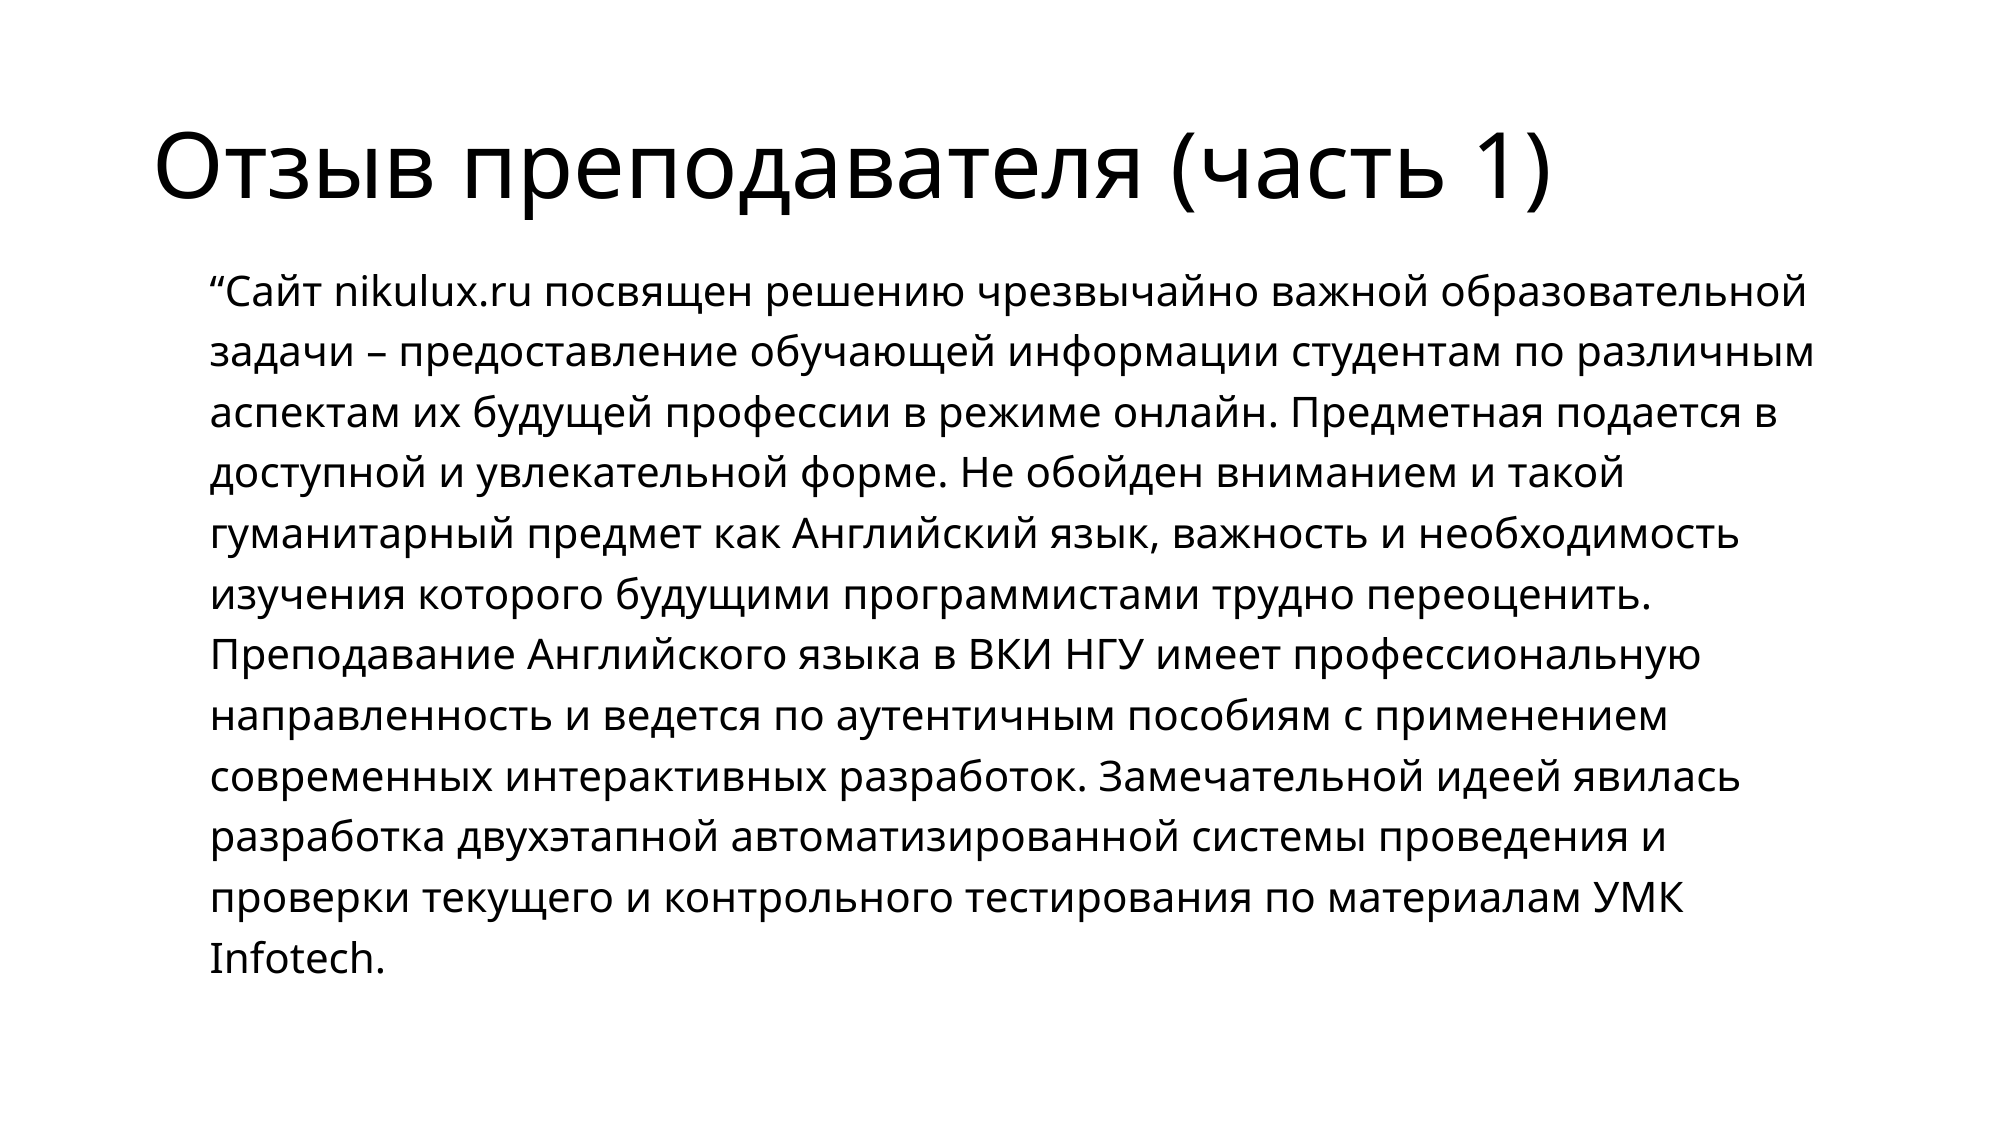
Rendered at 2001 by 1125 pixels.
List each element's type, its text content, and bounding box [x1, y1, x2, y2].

title Отзыв преподавателя (часть 1) [137, 59, 1863, 278]
text_box “Сайт nikulux.ru посвящен решению чрезвычайно важной образовательной задачи – предоставление обучающей информации студентам по различным аспектам их будущей профессии в режиме онлайн. Предметная подается в доступной и увлекательной форме. Не обойден вниманием и такой гуманитарный предмет как Английский язык, важность и необходимость изучения которого будущими программистами трудно переоценить. Преподавание Английского языка в ВКИ НГУ имеет профессиональную направленность и ведется по аутентичным пособиям с применением современных интерактивных разработок. Замечательной идеей явилась разработка двухэтапной автоматизированной системы проведения и проверки текущего и контрольного тестирования по материалам УМК Infotech. [194, 232, 1863, 1003]
